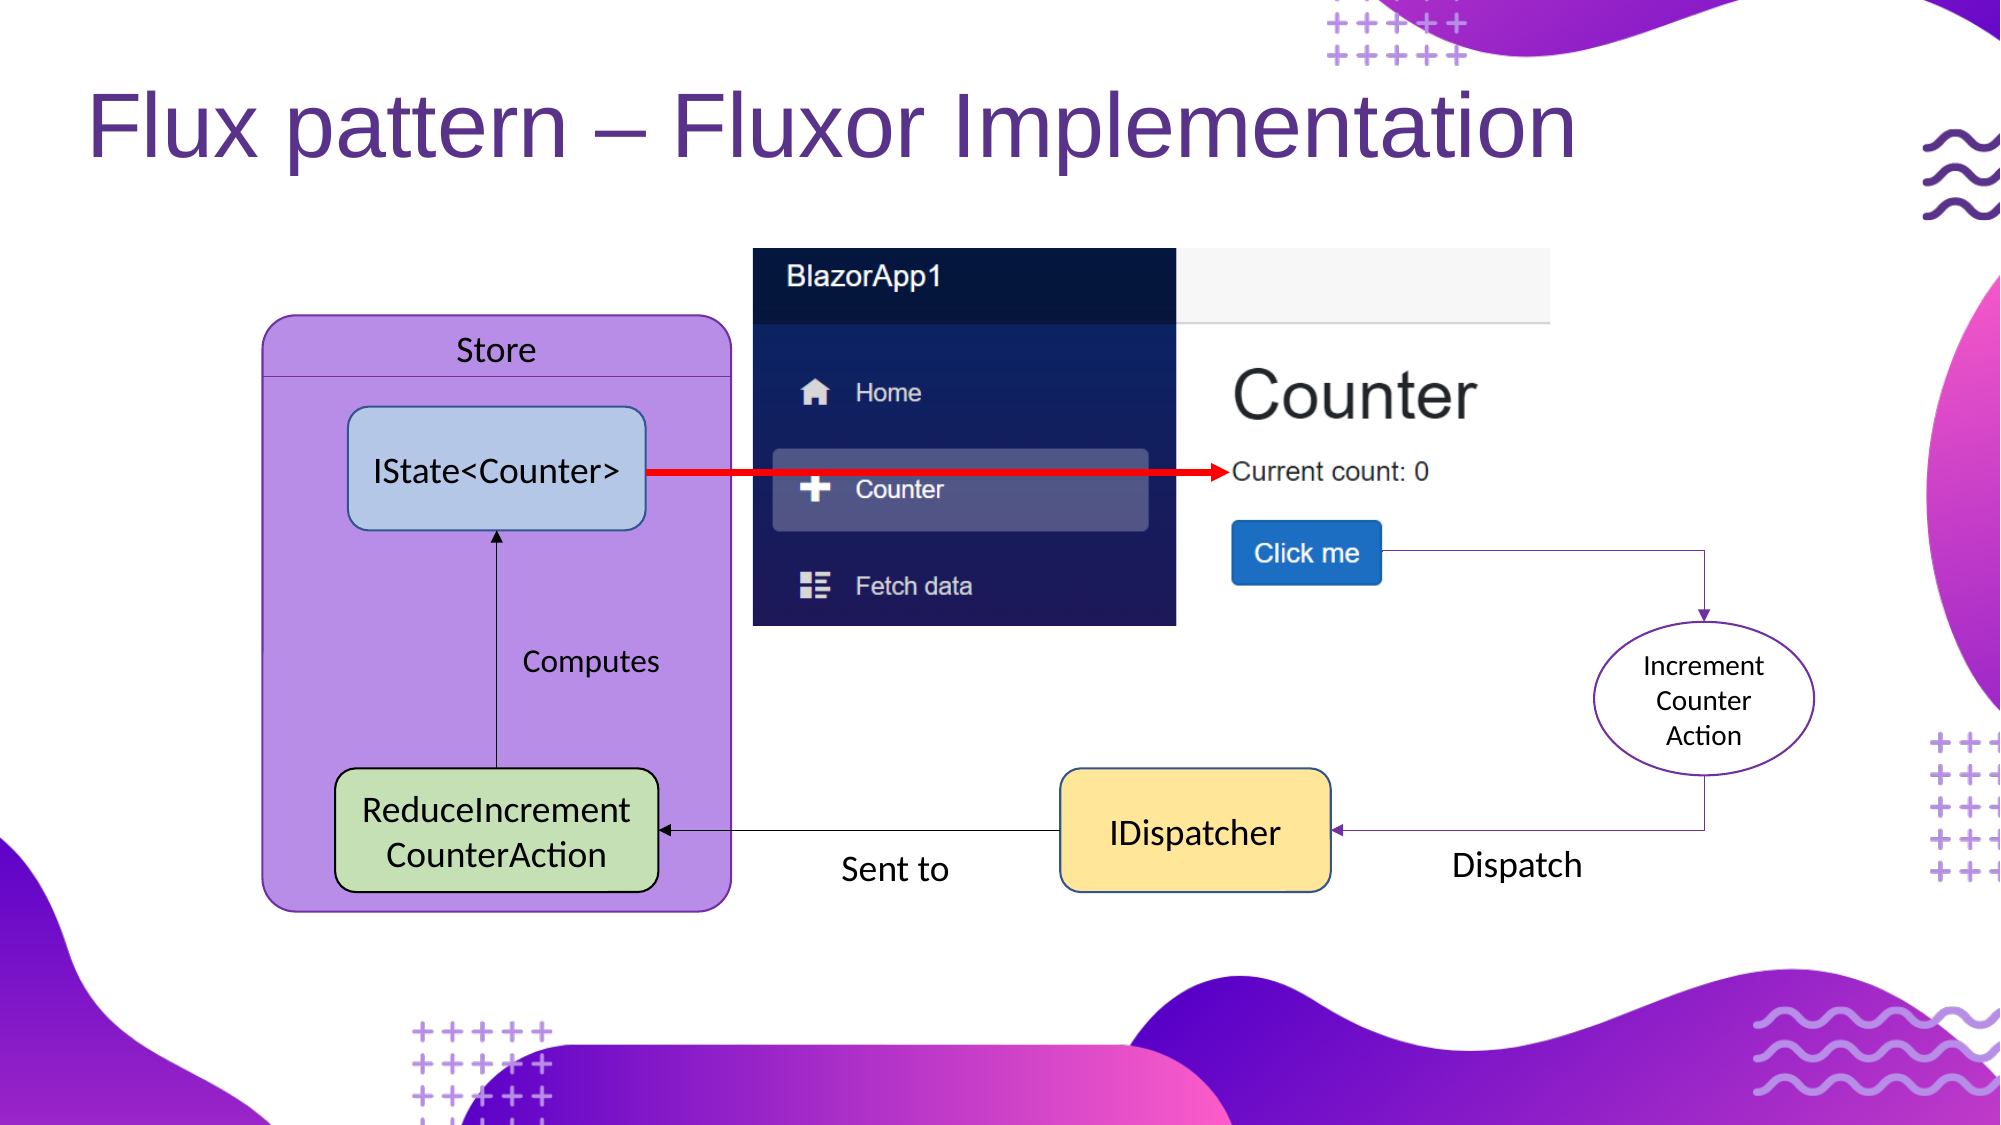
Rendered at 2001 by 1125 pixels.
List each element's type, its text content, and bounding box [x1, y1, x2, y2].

text_box [261, 314, 733, 913]
text_box Store [320, 317, 673, 376]
text_box Sent to [731, 836, 1061, 897]
text_box Dispatch [1545, 832, 1705, 893]
text_box IState<Counter> [346, 405, 647, 532]
text_box IDispatcher [1059, 767, 1332, 894]
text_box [1490, 622, 1545, 990]
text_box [1382, 550, 1705, 622]
text_box Increment Counter Action [1593, 620, 1816, 777]
text_box Computes [497, 631, 686, 687]
text_box Dispatch [1330, 832, 1490, 893]
title Flux pattern – Fluxor Implementation [70, 47, 1911, 209]
picture [0, 0, 2000, 1125]
text_box ReduceIncrement CounterAction [334, 767, 660, 894]
